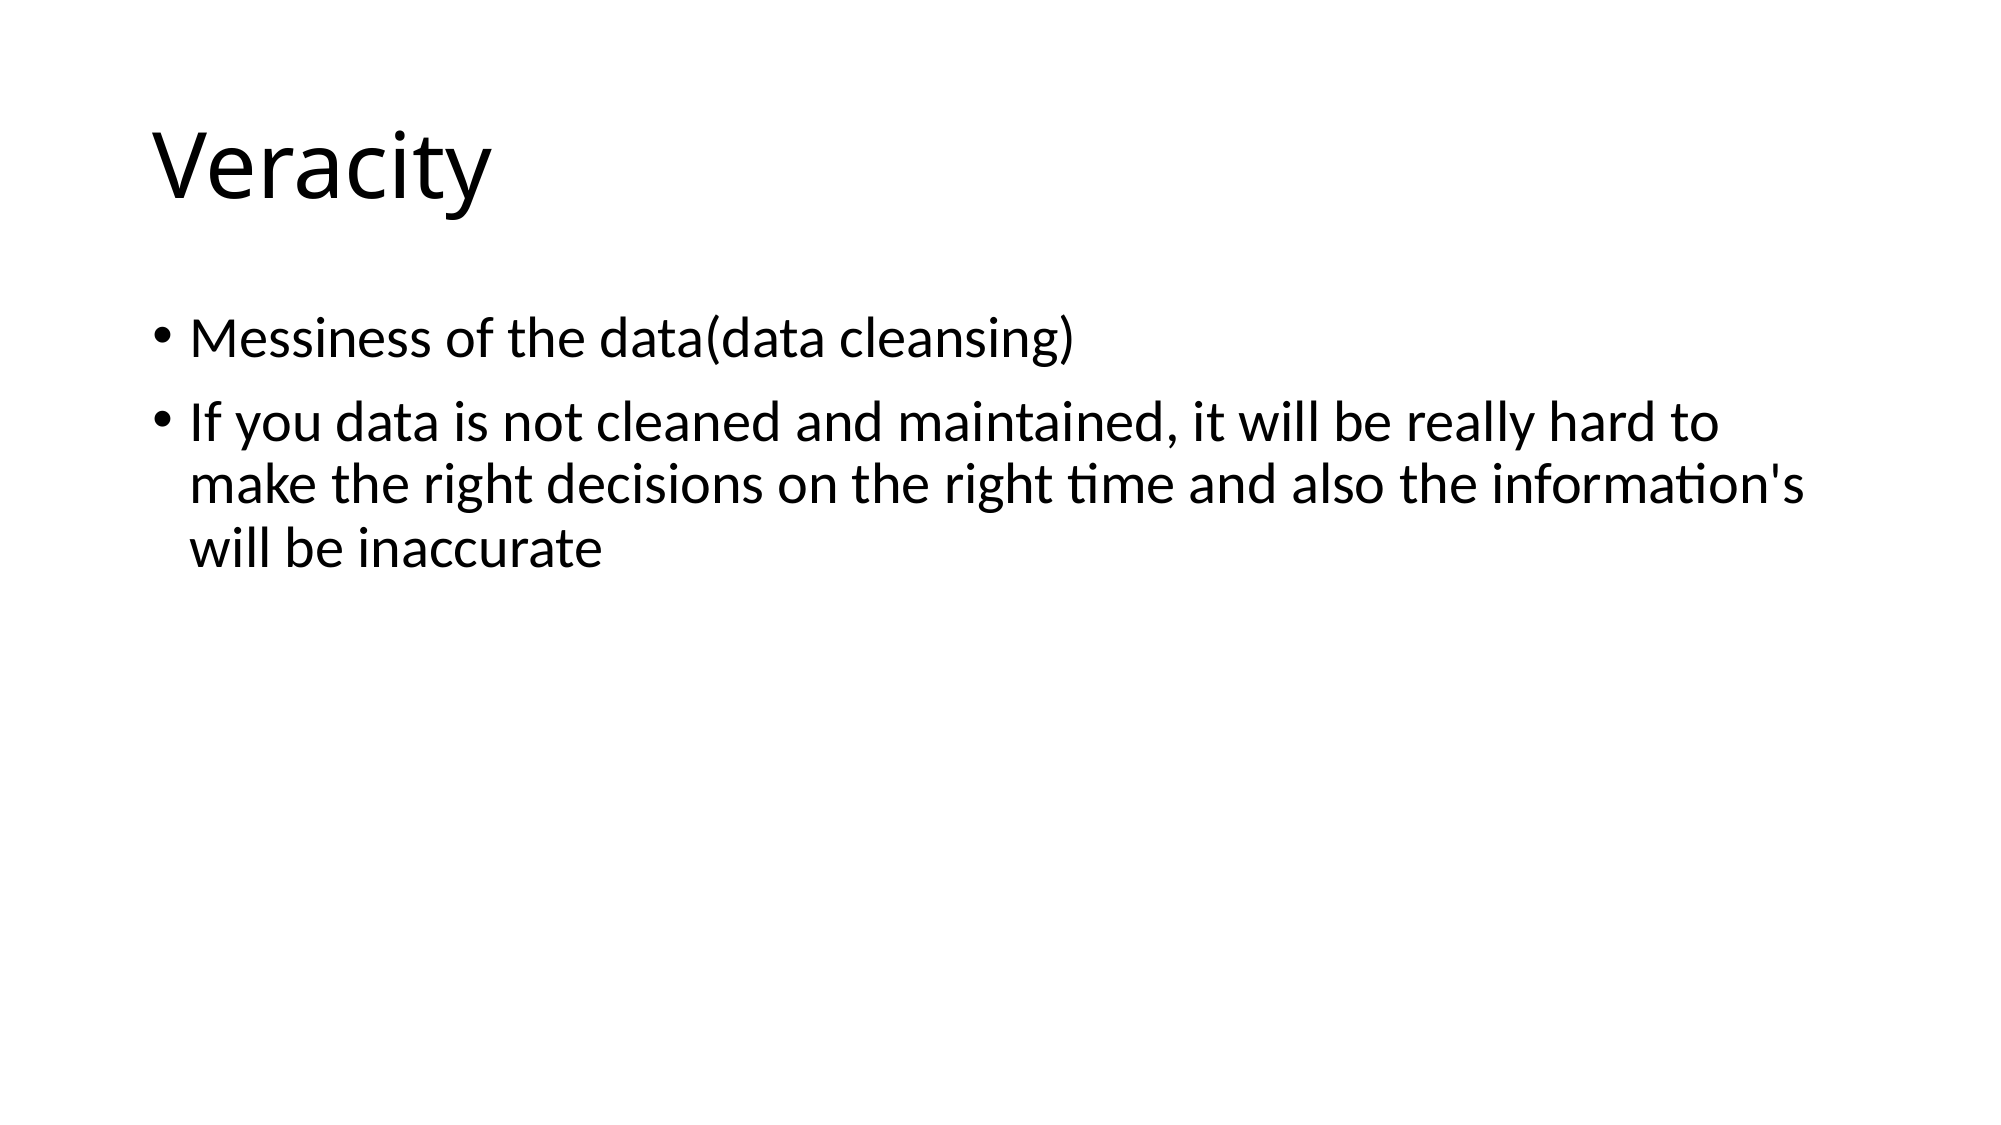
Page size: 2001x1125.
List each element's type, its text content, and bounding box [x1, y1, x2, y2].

title Veracity [137, 59, 1863, 278]
list Messiness of the data(data cleansing) If you data is not cleaned and maintained, it will be really hard to make the right decisions on the right time and also the information's will be inaccurate [137, 299, 1863, 1014]
